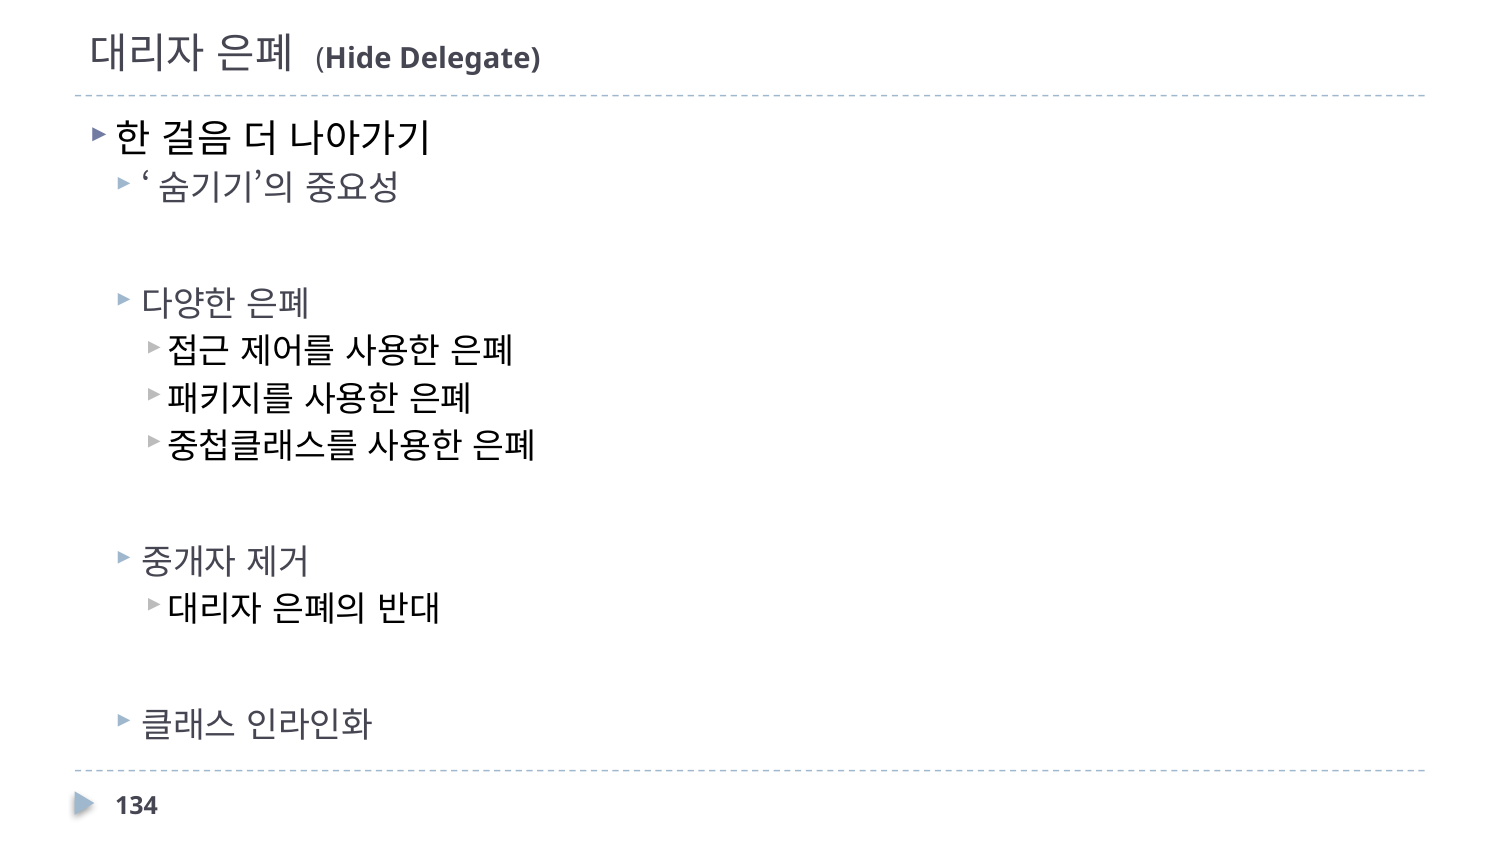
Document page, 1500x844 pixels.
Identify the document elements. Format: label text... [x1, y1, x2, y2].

slide_number 134 [100, 782, 426, 827]
list 한 걸음 더 나아가기 ‘숨기기’의 중요성 다양한 은폐 접근 제어를 사용한 은폐 패키지를 사용한 은폐 중첩클래스를 사용한 은폐 중개자 제거 대리자 은폐의 반대 클래스 인라인화 [75, 106, 1425, 758]
title 대리자 은폐 (Hide Delegate) [75, 18, 1425, 85]
